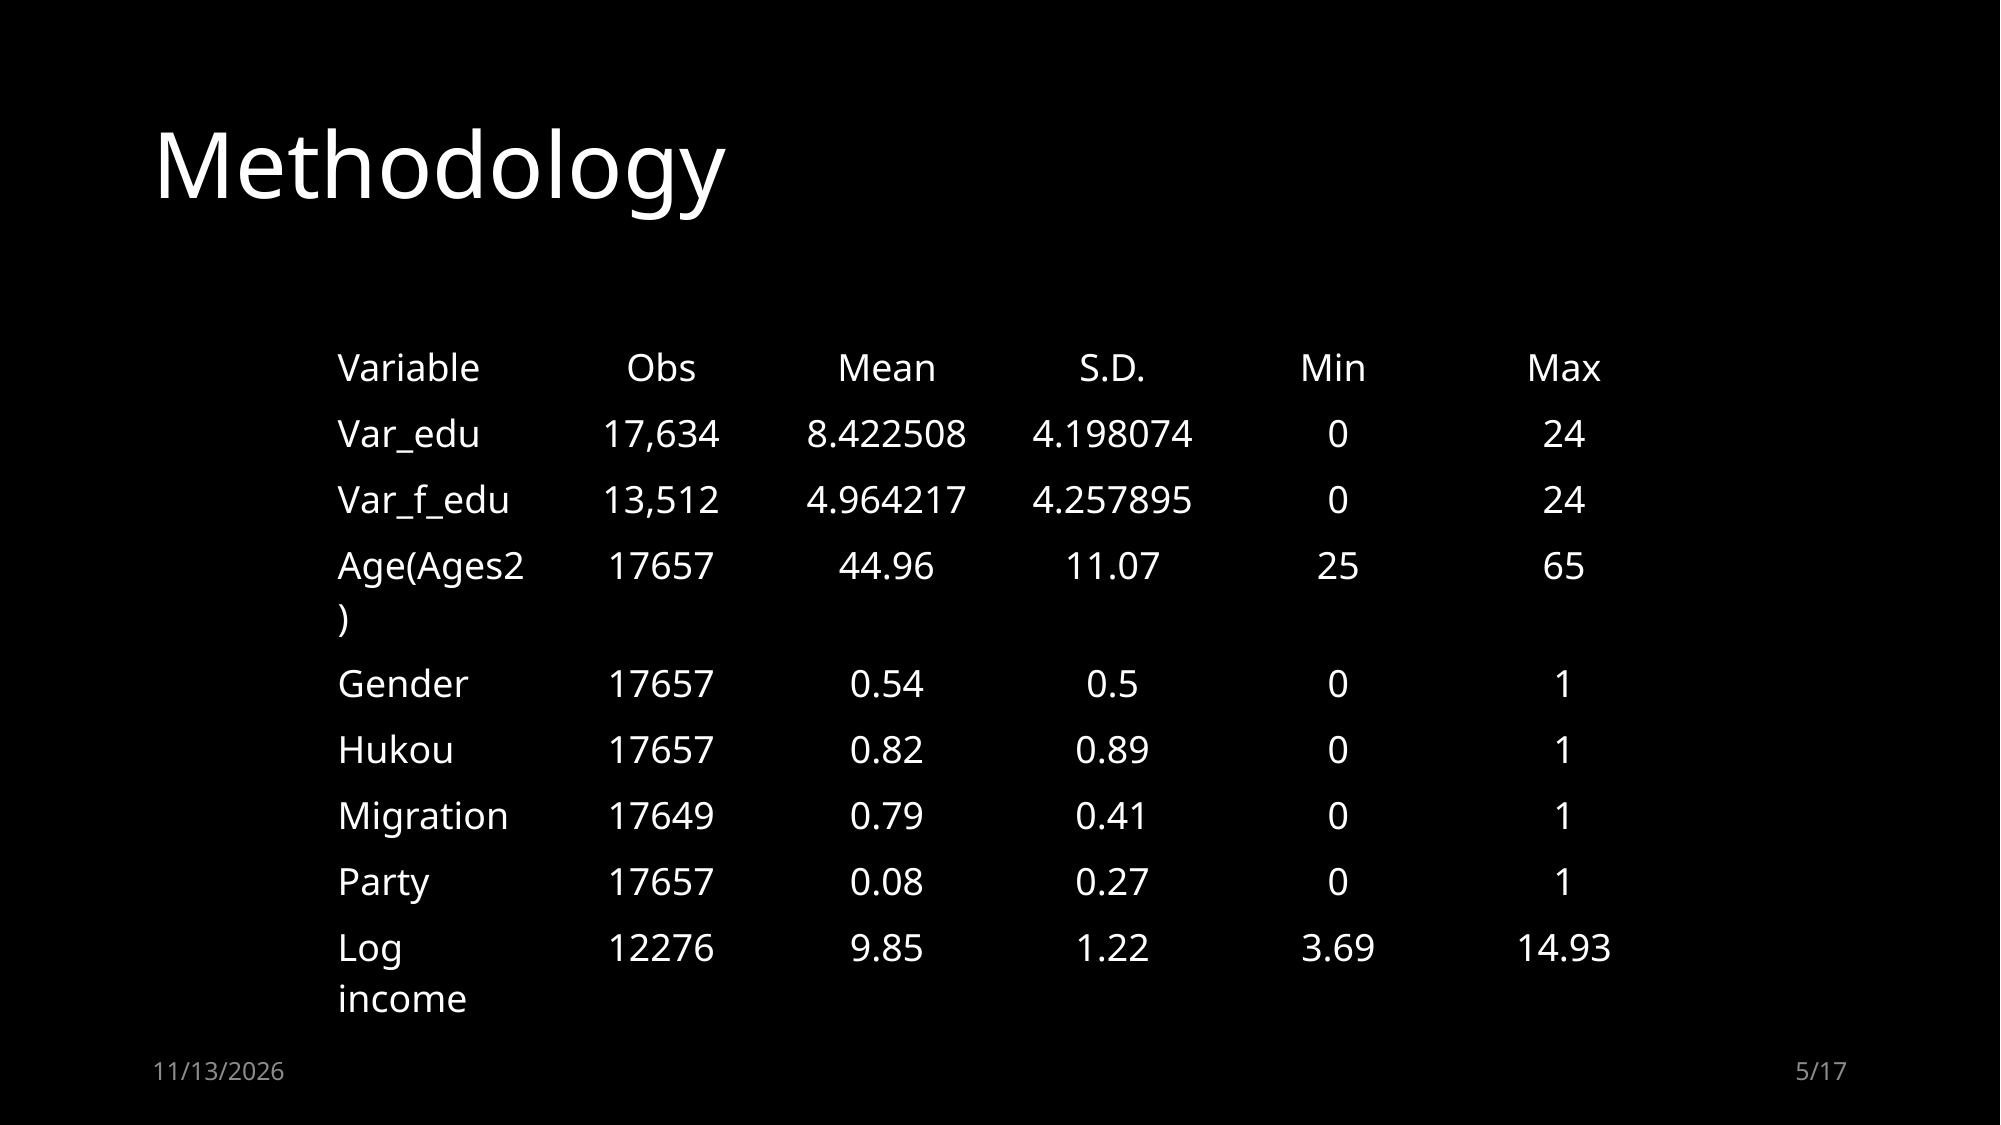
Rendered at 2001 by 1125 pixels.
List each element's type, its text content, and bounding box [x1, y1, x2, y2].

slide_number 5/17 [1412, 1042, 1863, 1103]
table_cell 0 [1226, 650, 1451, 716]
table_header S.D. [1000, 334, 1226, 400]
table_cell 17657 [548, 533, 774, 650]
table_cell 14.93 [1451, 914, 1677, 1031]
table_cell 9.85 [774, 914, 1000, 1031]
table_cell 11.07 [1000, 533, 1226, 650]
table_cell 4.964217 [774, 466, 1000, 533]
table_cell 0.27 [1000, 848, 1226, 914]
table_cell 0 [1226, 400, 1451, 466]
table_cell 17657 [548, 650, 774, 716]
table_header Variable [323, 334, 548, 400]
table_cell 24 [1451, 466, 1677, 533]
table_cell 17649 [548, 782, 774, 848]
table_cell Hukou [323, 716, 548, 782]
table_cell 4.257895 [1000, 466, 1226, 533]
table_cell 0.89 [1000, 716, 1226, 782]
table_header Mean [774, 334, 1000, 400]
table_cell 1 [1451, 848, 1677, 914]
table_cell 1 [1451, 782, 1677, 848]
table_cell 1 [1451, 716, 1677, 782]
table_cell 44.96 [774, 533, 1000, 650]
table_cell 0.41 [1000, 782, 1226, 848]
table_cell 17657 [548, 848, 774, 914]
table_cell 4.198074 [1000, 400, 1226, 466]
table_cell 65 [1451, 533, 1677, 650]
table_header Obs [548, 334, 774, 400]
table_cell 12276 [548, 914, 774, 1031]
table_header Max [1451, 334, 1677, 400]
table_header Min [1226, 334, 1451, 400]
table_cell 0 [1226, 716, 1451, 782]
table_cell Party [323, 848, 548, 914]
table_cell 13,512 [548, 466, 774, 533]
table_cell Var_f_edu [323, 466, 548, 533]
table_cell 8.422508 [774, 400, 1000, 466]
table_cell 0 [1226, 466, 1451, 533]
table_cell Migration [323, 782, 548, 848]
table_cell Log income [323, 914, 548, 1031]
table_cell 24 [1451, 400, 1677, 466]
table_cell 0.79 [774, 782, 1000, 848]
table_cell Gender [323, 650, 548, 716]
table_cell Age(Ages2) [323, 533, 548, 650]
table_cell 0 [1226, 848, 1451, 914]
table_cell 1.22 [1000, 914, 1226, 1031]
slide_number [137, 1042, 588, 1103]
table_cell 17,634 [548, 400, 774, 466]
table_cell Var_edu [323, 400, 548, 466]
table_cell 0.54 [774, 650, 1000, 716]
table_cell 17657 [548, 716, 774, 782]
table_cell 0.08 [774, 848, 1000, 914]
table_cell 0 [1226, 782, 1451, 848]
table_cell 0.5 [1000, 650, 1226, 716]
table_cell 0.82 [774, 716, 1000, 782]
table_cell 1 [1451, 650, 1677, 716]
title Methodology [137, 59, 1863, 278]
table_cell 3.69 [1226, 914, 1451, 1031]
table_cell 25 [1226, 533, 1451, 650]
